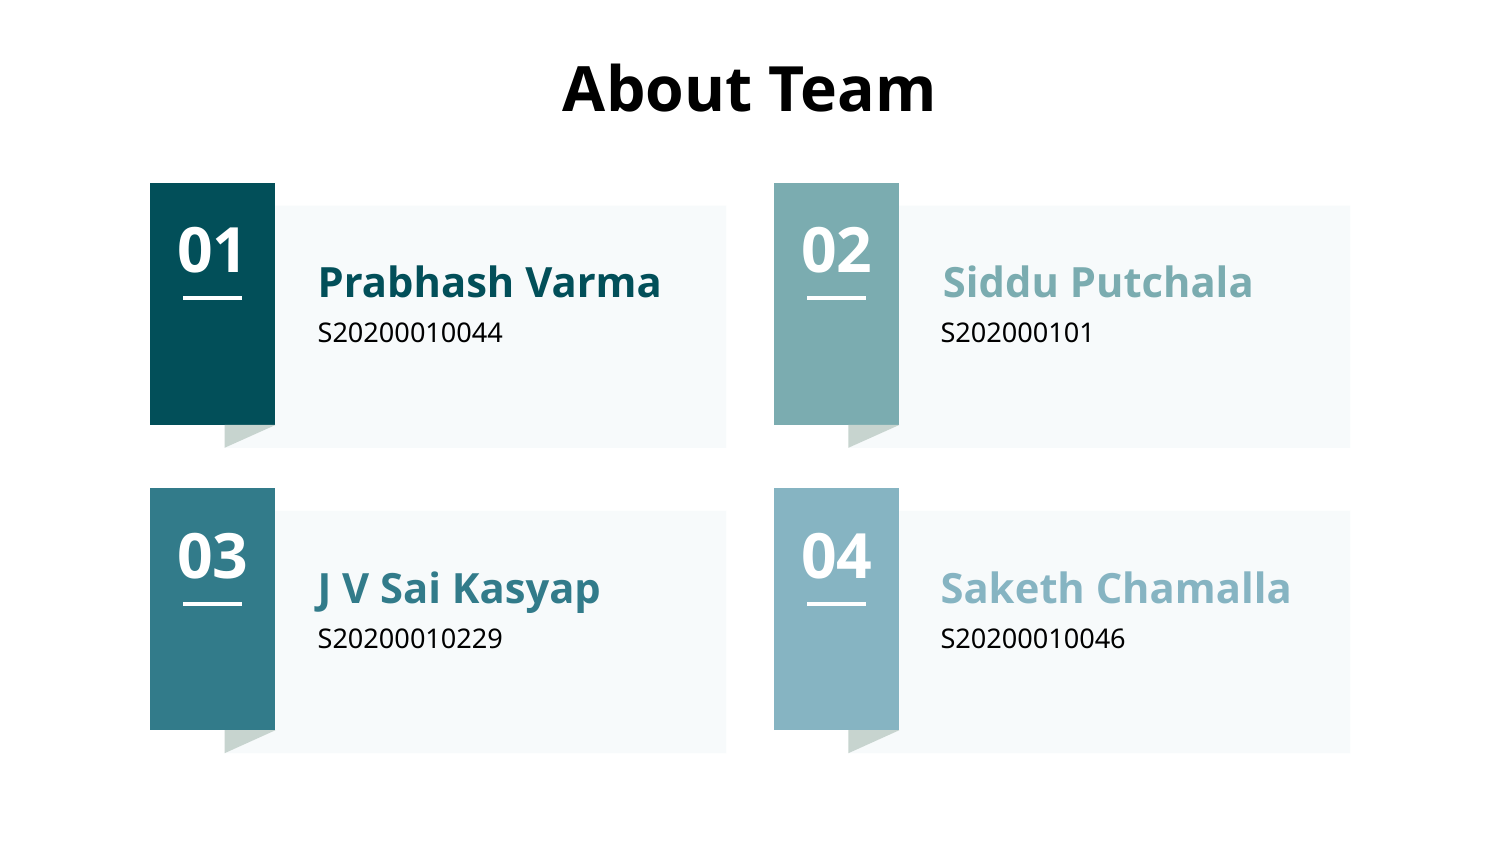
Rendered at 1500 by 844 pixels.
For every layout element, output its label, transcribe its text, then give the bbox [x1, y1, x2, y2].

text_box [773, 182, 1351, 449]
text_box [773, 487, 1351, 754]
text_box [149, 182, 727, 449]
title About Team [379, 33, 1121, 136]
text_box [149, 487, 727, 754]
